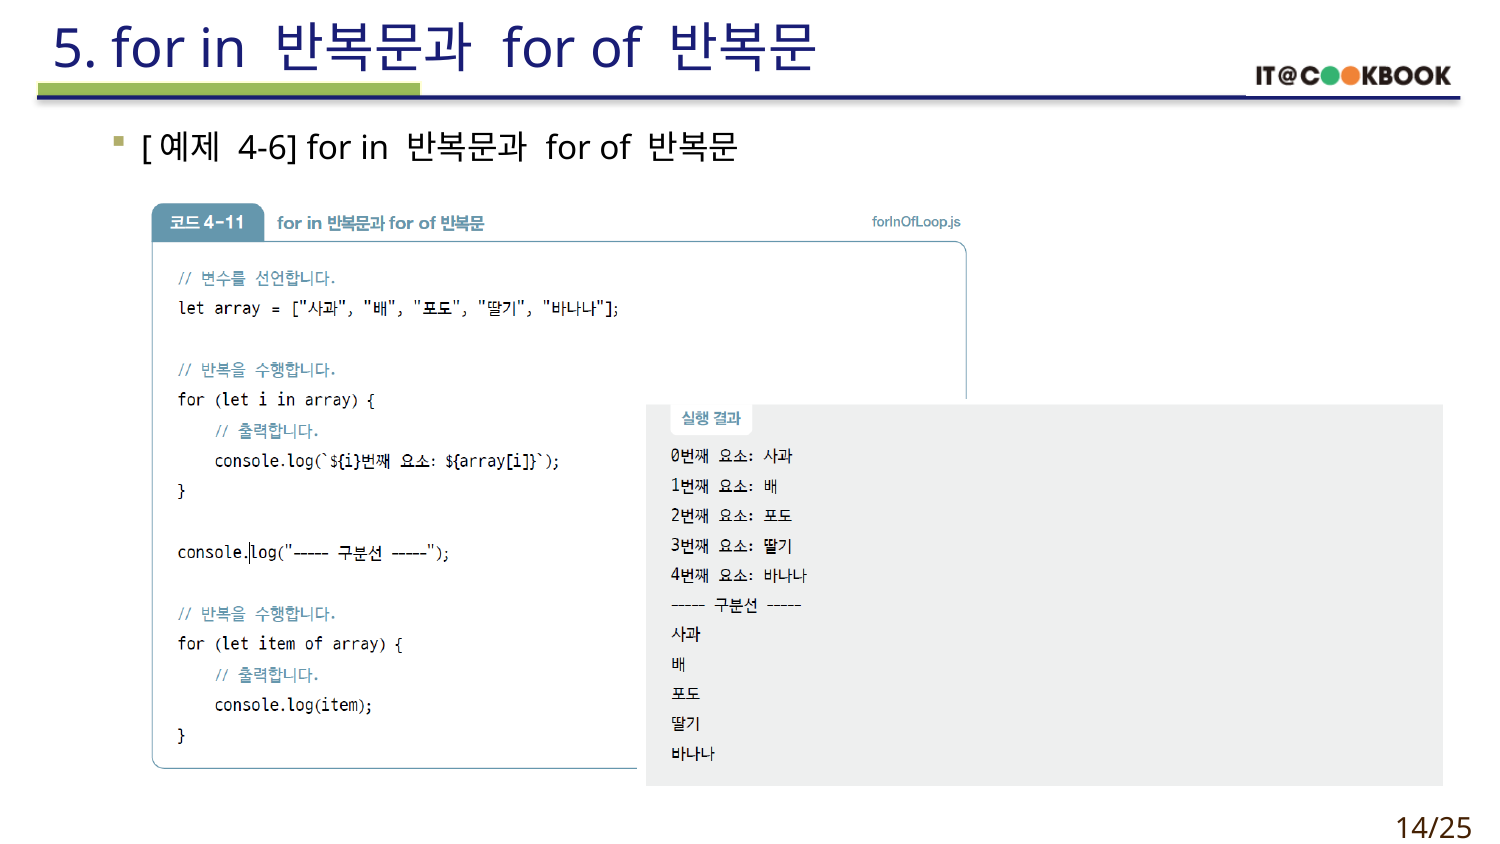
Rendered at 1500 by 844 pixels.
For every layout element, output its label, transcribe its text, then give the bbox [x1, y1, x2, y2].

picture [141, 198, 1448, 792]
picture [1246, 57, 1463, 96]
list [예제 4-6] for in 반복문과 for of 반복문 [37, 114, 1463, 818]
title 5. for in 반복문과 for of 반복문 [37, 10, 1278, 82]
